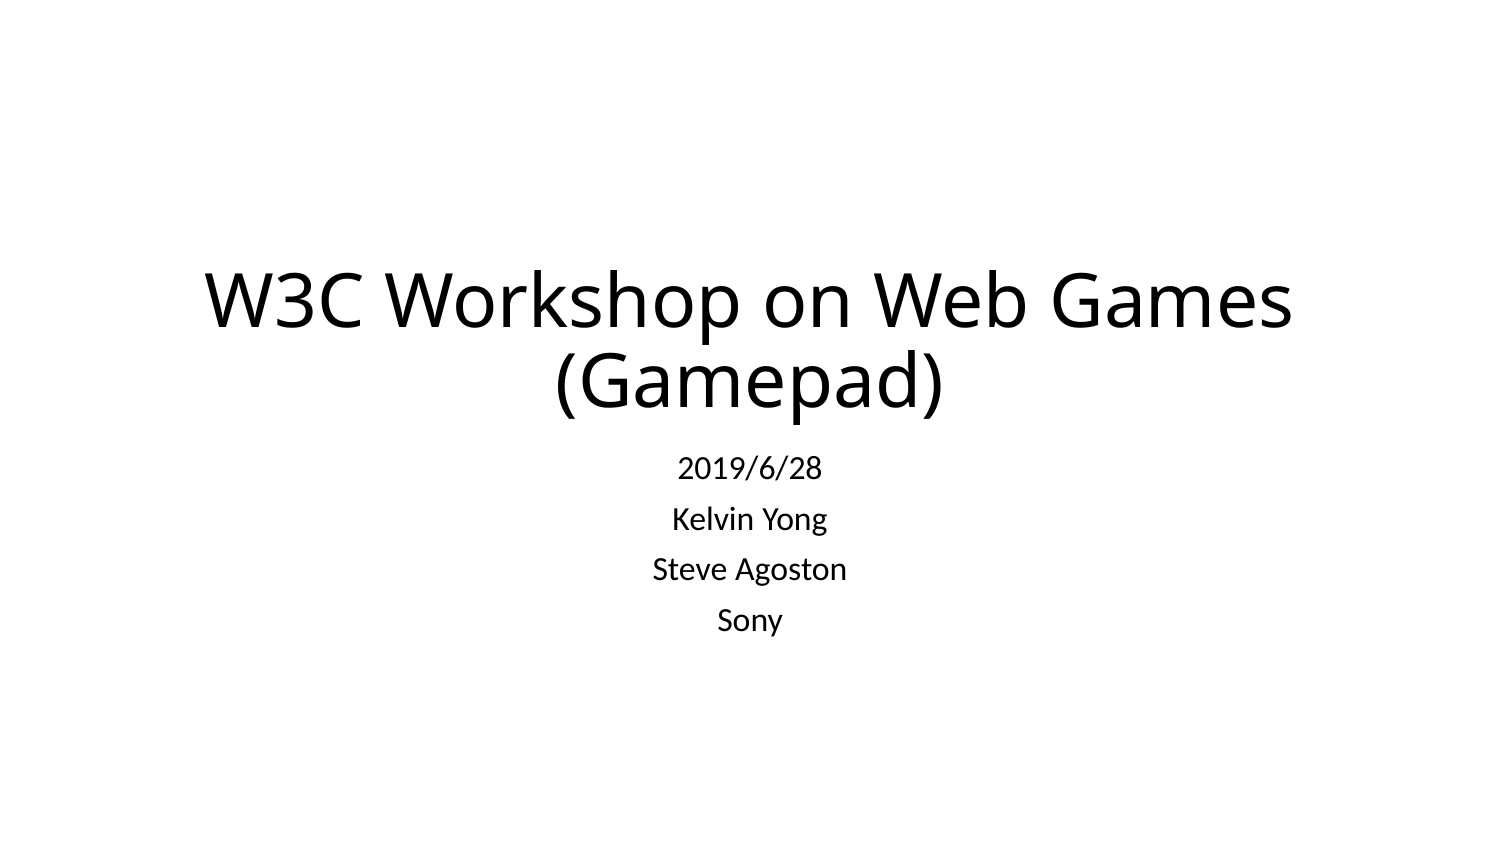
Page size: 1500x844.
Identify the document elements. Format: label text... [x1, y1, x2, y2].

title W3C Workshop on Web Games (Gamepad) [0, 138, 1500, 432]
subtitle 2019/6/28 Kelvin Yong Steve Agoston Sony [187, 443, 1313, 647]
